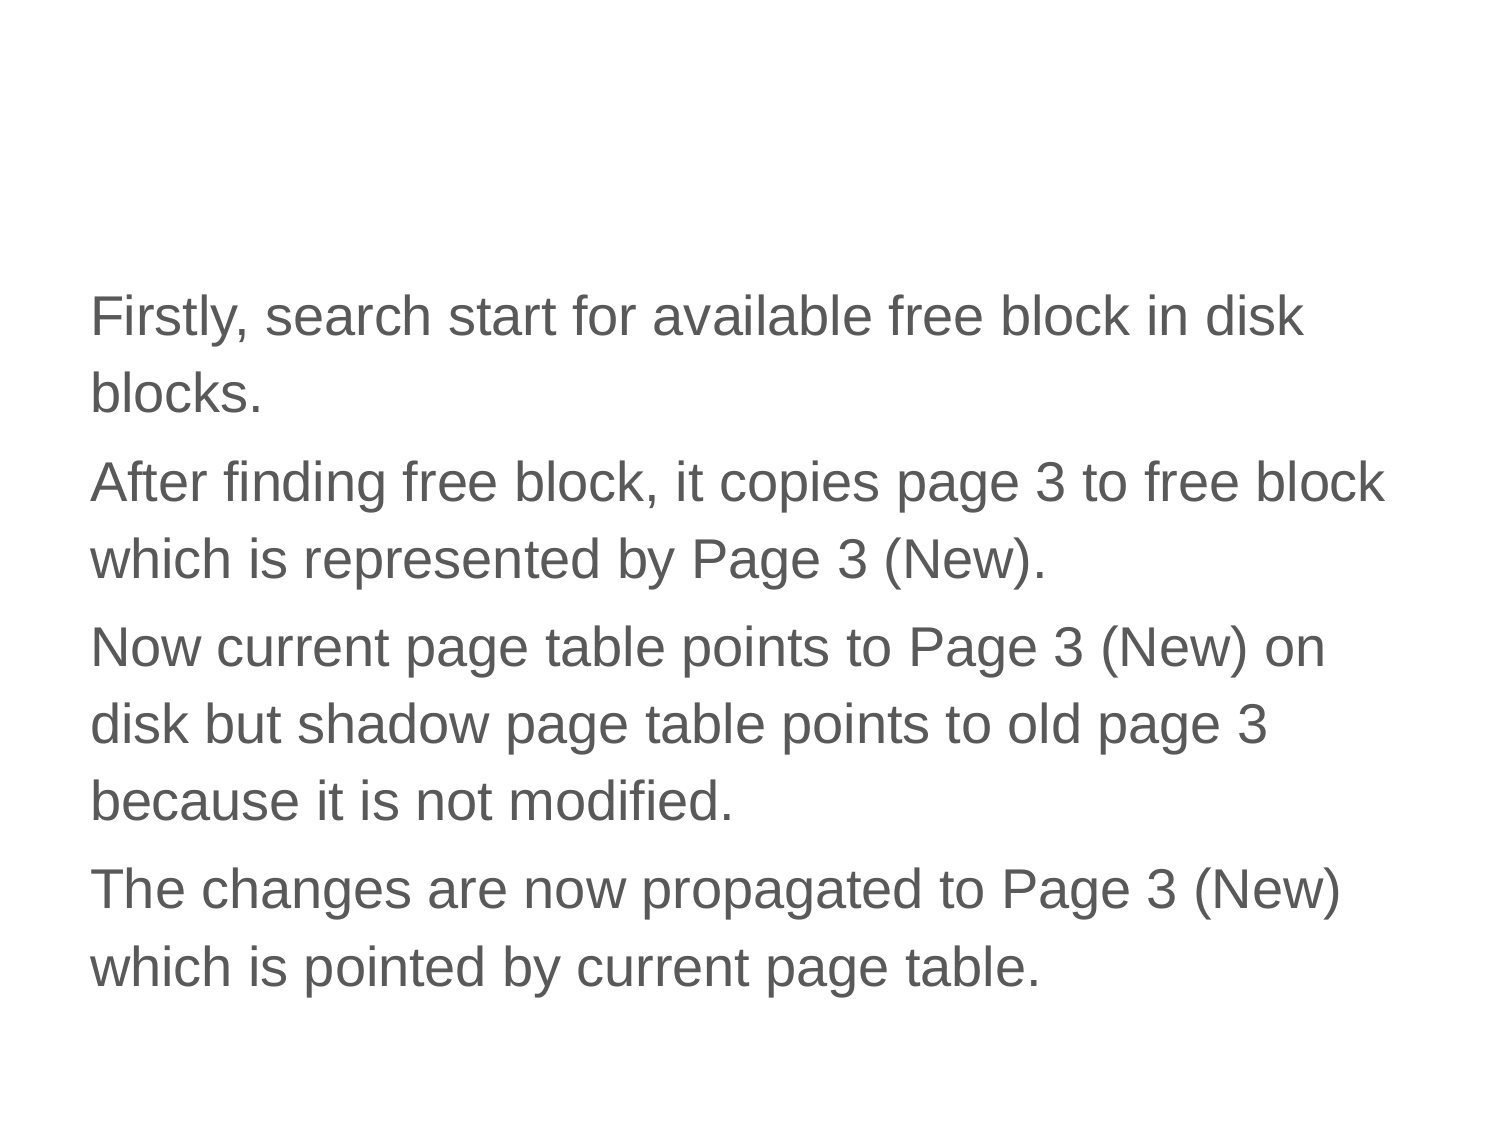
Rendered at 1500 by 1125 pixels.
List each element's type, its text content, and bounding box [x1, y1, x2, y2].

list Firstly, search start for available free block in disk blocks. After finding free block, it copies page 3 to free block which is represented by Page 3 (New). Now current page table points to Page 3 (New) on disk but shadow page table points to old page 3 because it is not modified. The changes are now propagated to Page 3 (New) which is pointed by current page table. [75, 262, 1425, 1005]
